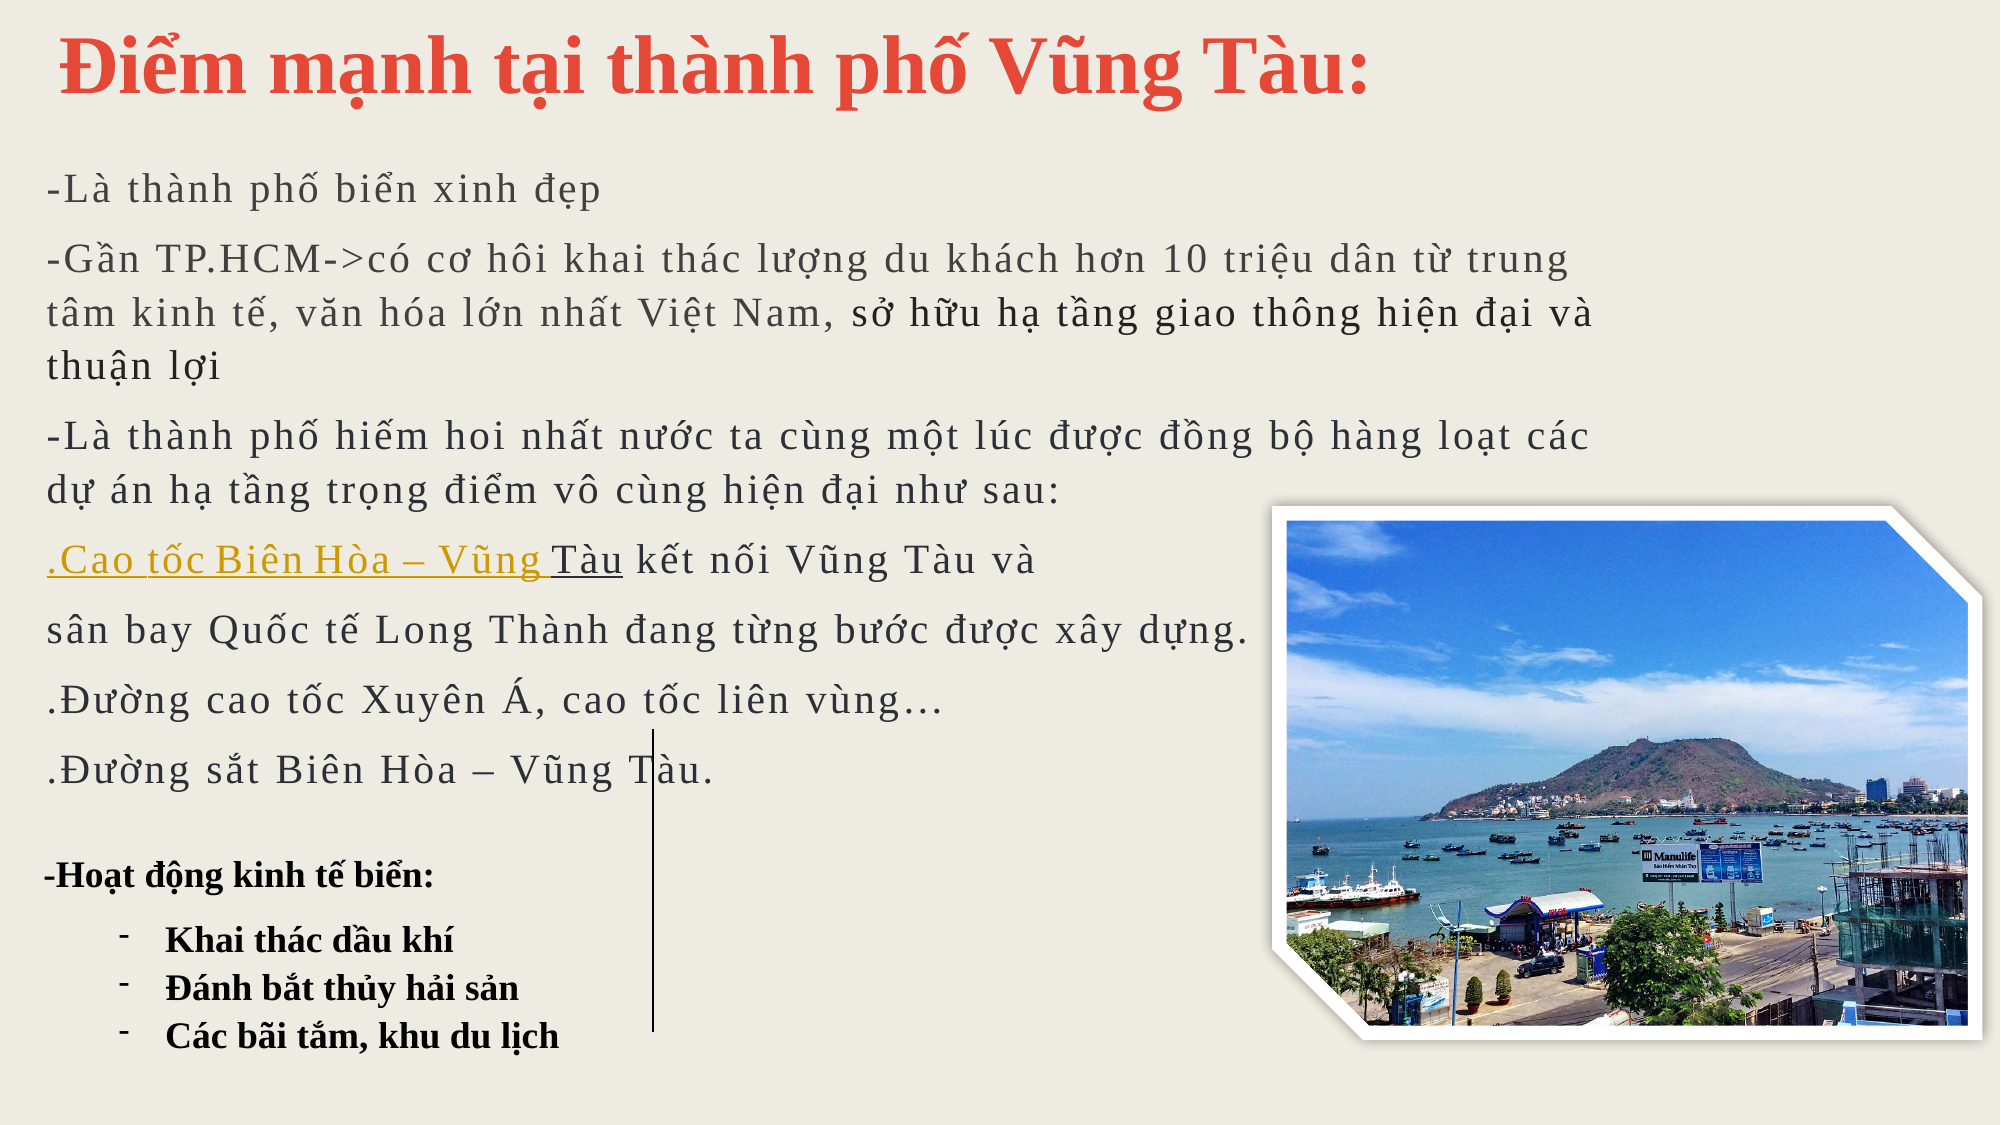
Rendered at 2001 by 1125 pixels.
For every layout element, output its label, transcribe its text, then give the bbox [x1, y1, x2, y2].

text_box -Hoạt động kinh tế biển: Khai thác dầu khí Đánh bắt thủy hải sản Các bãi tắm, khu du lịch [28, 839, 1029, 1064]
title Điểm mạnh tại thành phố Vũng Tàu: [40, 0, 1480, 126]
picture [1279, 513, 1976, 1034]
list -Là thành phố biển xinh đẹp -Gần TP.HCM->có cơ hôi khai thác lượng du khách hơn 10 triệu dân từ trung tâm kinh tế, văn hóa lớn nhất Việt Nam, sở hữu hạ tầng giao thông hiện đại và thuận lợi -Là thành phố hiếm hoi nhất nước ta cùng một lúc được đồng bộ hàng loạt các dự án hạ tầng trọng điểm vô cùng hiện đại như sau: .Cao tốc Biên Hòa – Vũng Tàu kết nối Vũng Tàu và sân bay Quốc tế Long Thành đang từng bước được xây dựng. .Đường cao tốc Xuyên Á, cao tốc liên vùng… .Đường sắt Biên Hòa – Vũng Tàu. [28, 139, 1628, 873]
